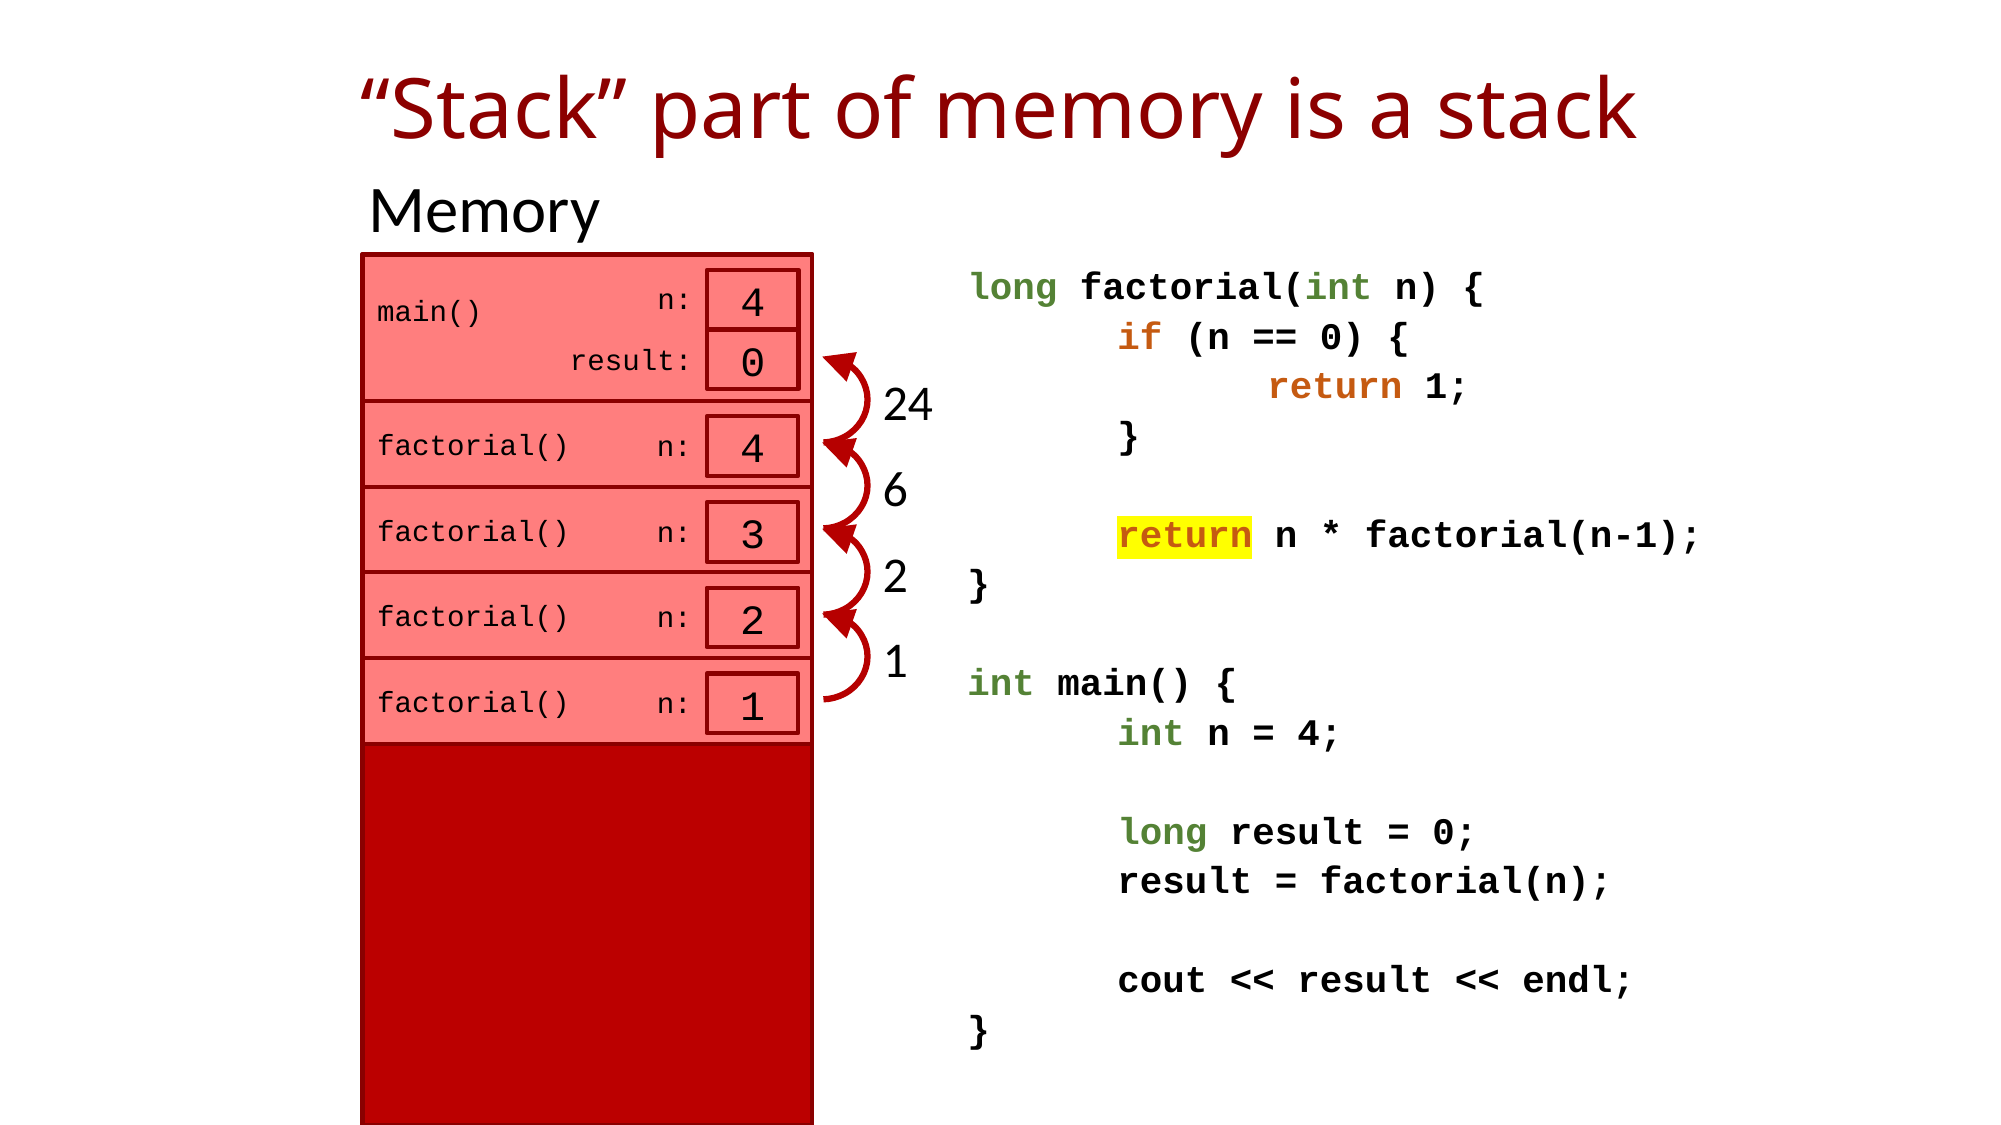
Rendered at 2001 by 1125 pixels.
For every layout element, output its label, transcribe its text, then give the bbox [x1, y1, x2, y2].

text_box 2 [867, 535, 977, 610]
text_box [362, 657, 813, 745]
text_box [821, 524, 867, 616]
text_box 6 [867, 449, 977, 524]
text_box [821, 351, 867, 444]
text_box main() [360, 272, 814, 399]
text_box long factorial(int n) { if (n == 0) { return 1; } return n * factorial(n-1); } int main() { int n = 4; long result = 0; result = factorial(n); cout << result << endl; } [952, 250, 1766, 1058]
text_box Memory [353, 166, 855, 272]
text_box [821, 611, 867, 701]
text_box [362, 400, 813, 486]
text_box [362, 486, 813, 571]
text_box result: [508, 329, 709, 390]
text_box [821, 438, 867, 530]
text_box 1 [867, 620, 977, 695]
text_box [360, 750, 814, 1125]
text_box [362, 571, 813, 657]
title “Stack” part of memory is a stack [353, 42, 1647, 181]
text_box 4 [709, 272, 801, 327]
text_box n: [508, 272, 709, 329]
text_box 0 [705, 327, 801, 391]
text_box 24 [867, 363, 977, 438]
